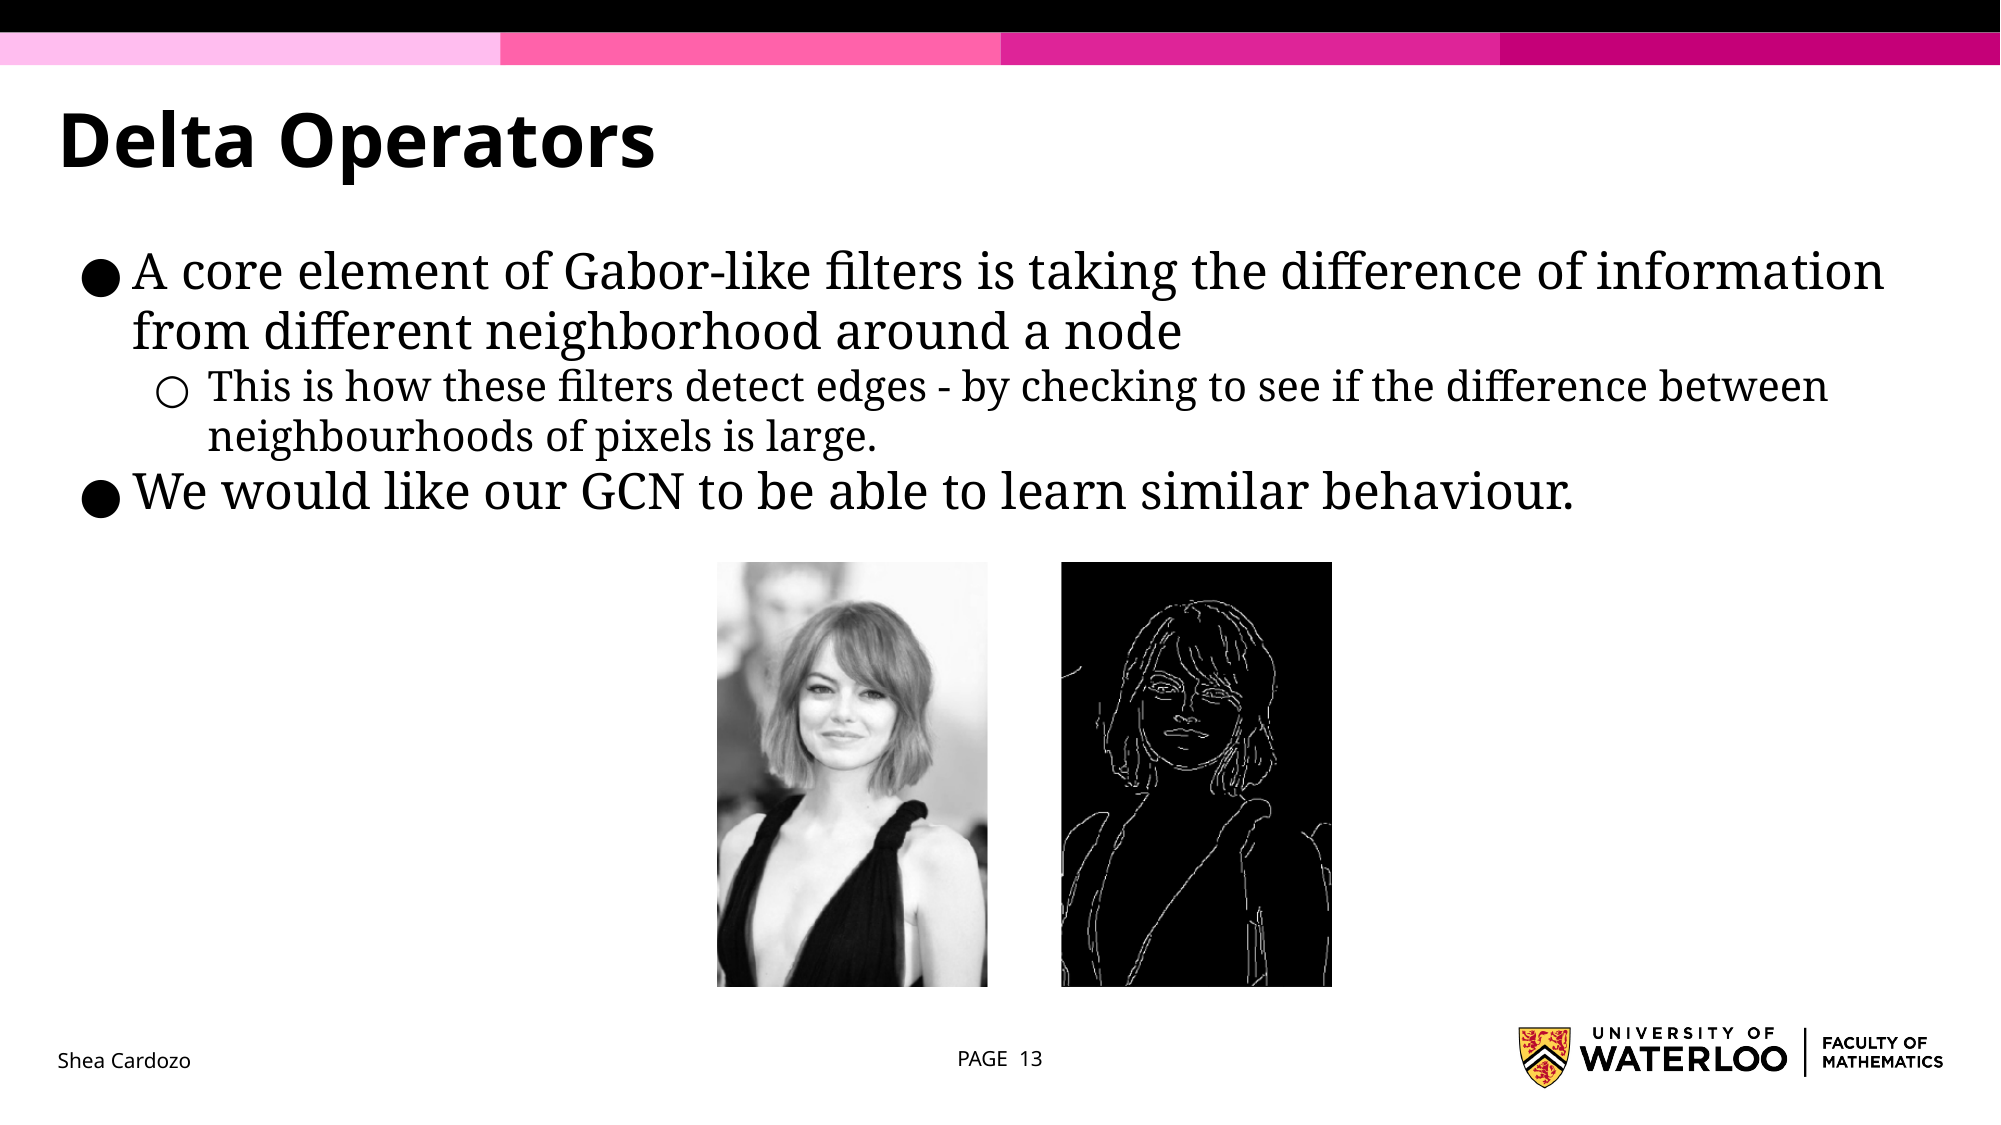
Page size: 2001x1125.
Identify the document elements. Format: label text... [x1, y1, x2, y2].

footer Shea Cardozo [42, 1039, 900, 1081]
slide_number PAGE ‹#› [916, 1039, 1084, 1081]
list A core element of Gabor-like filters is taking the difference of information from different neighborhood around a node This is how these filters detect edges - by checking to see if the difference between neighbourhoods of pixels is large. We would like our GCN to be able to learn similar behaviour. [42, 231, 1941, 1040]
title Delta Operators [42, 71, 1941, 219]
picture [717, 562, 1333, 988]
picture [1461, 983, 2000, 1125]
